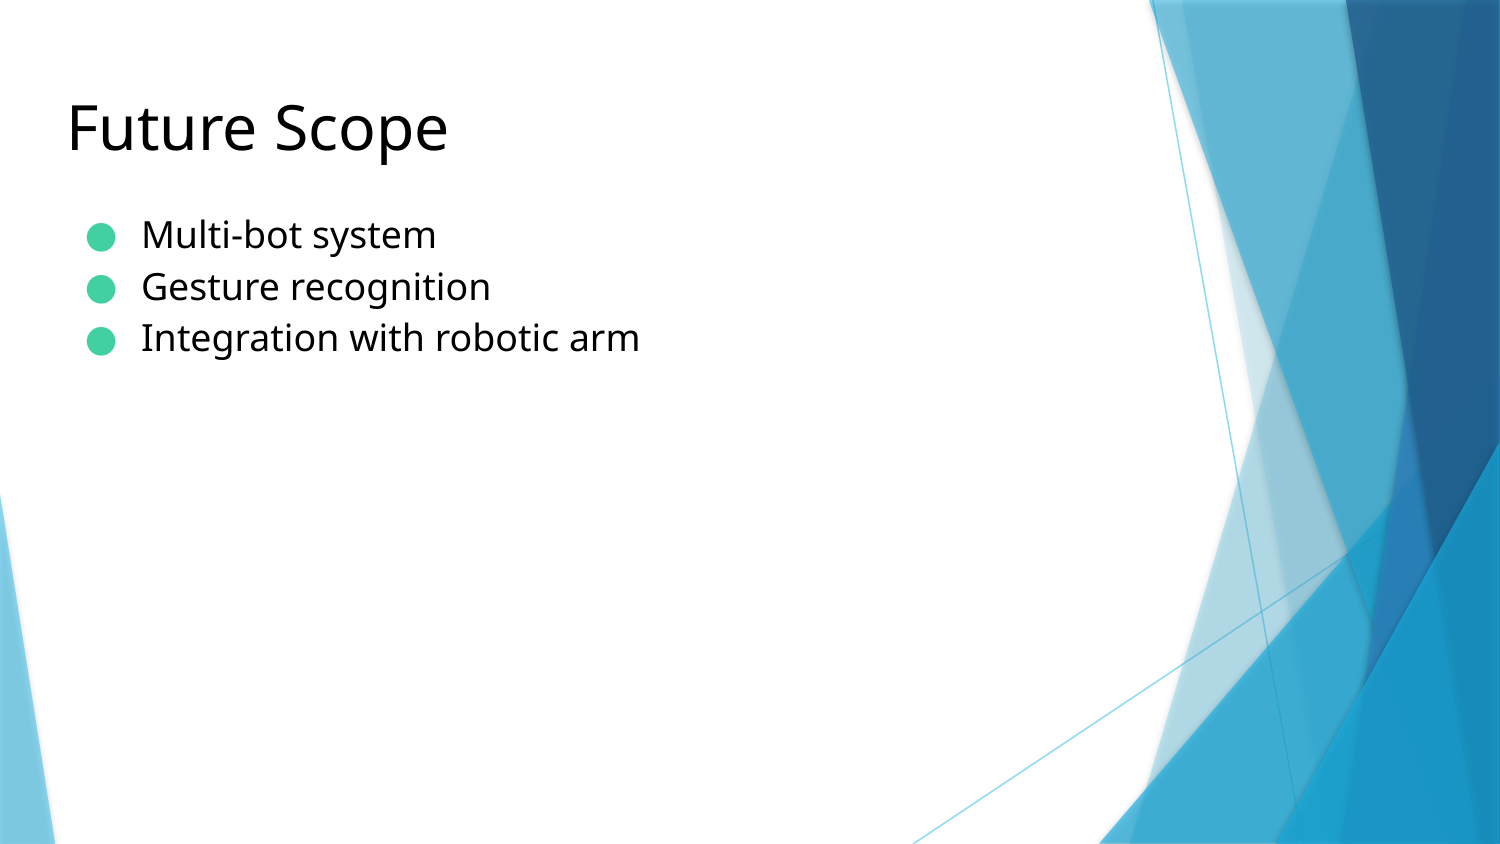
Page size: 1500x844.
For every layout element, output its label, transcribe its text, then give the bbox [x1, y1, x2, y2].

list Multi-bot system Gesture recognition Integration with robotic arm [51, 189, 1449, 750]
title Future Scope [51, 72, 1449, 167]
